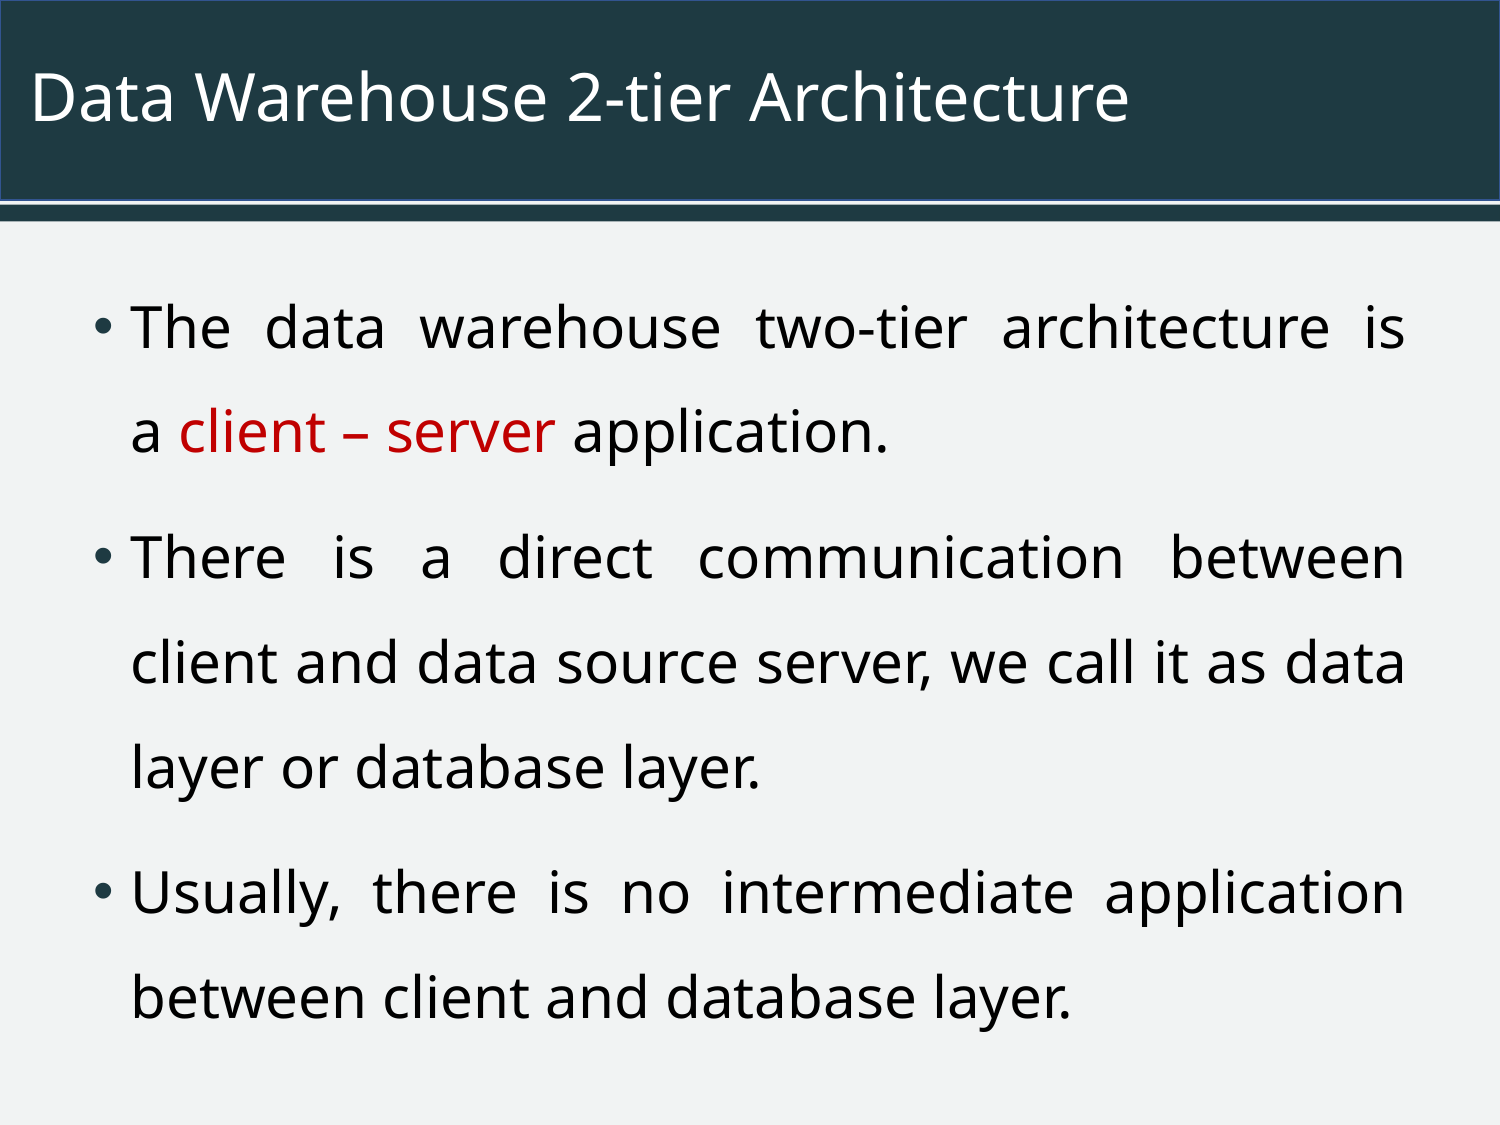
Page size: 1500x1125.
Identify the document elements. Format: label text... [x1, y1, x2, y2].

list The data warehouse two-tier architecture is a client – server application. There is a direct communication between client and data source server, we call it as data layer or database layer. Usually, there is no intermediate application between client and database layer. [78, 247, 1422, 1039]
title Data Warehouse 2-tier Architecture [14, 0, 1500, 200]
